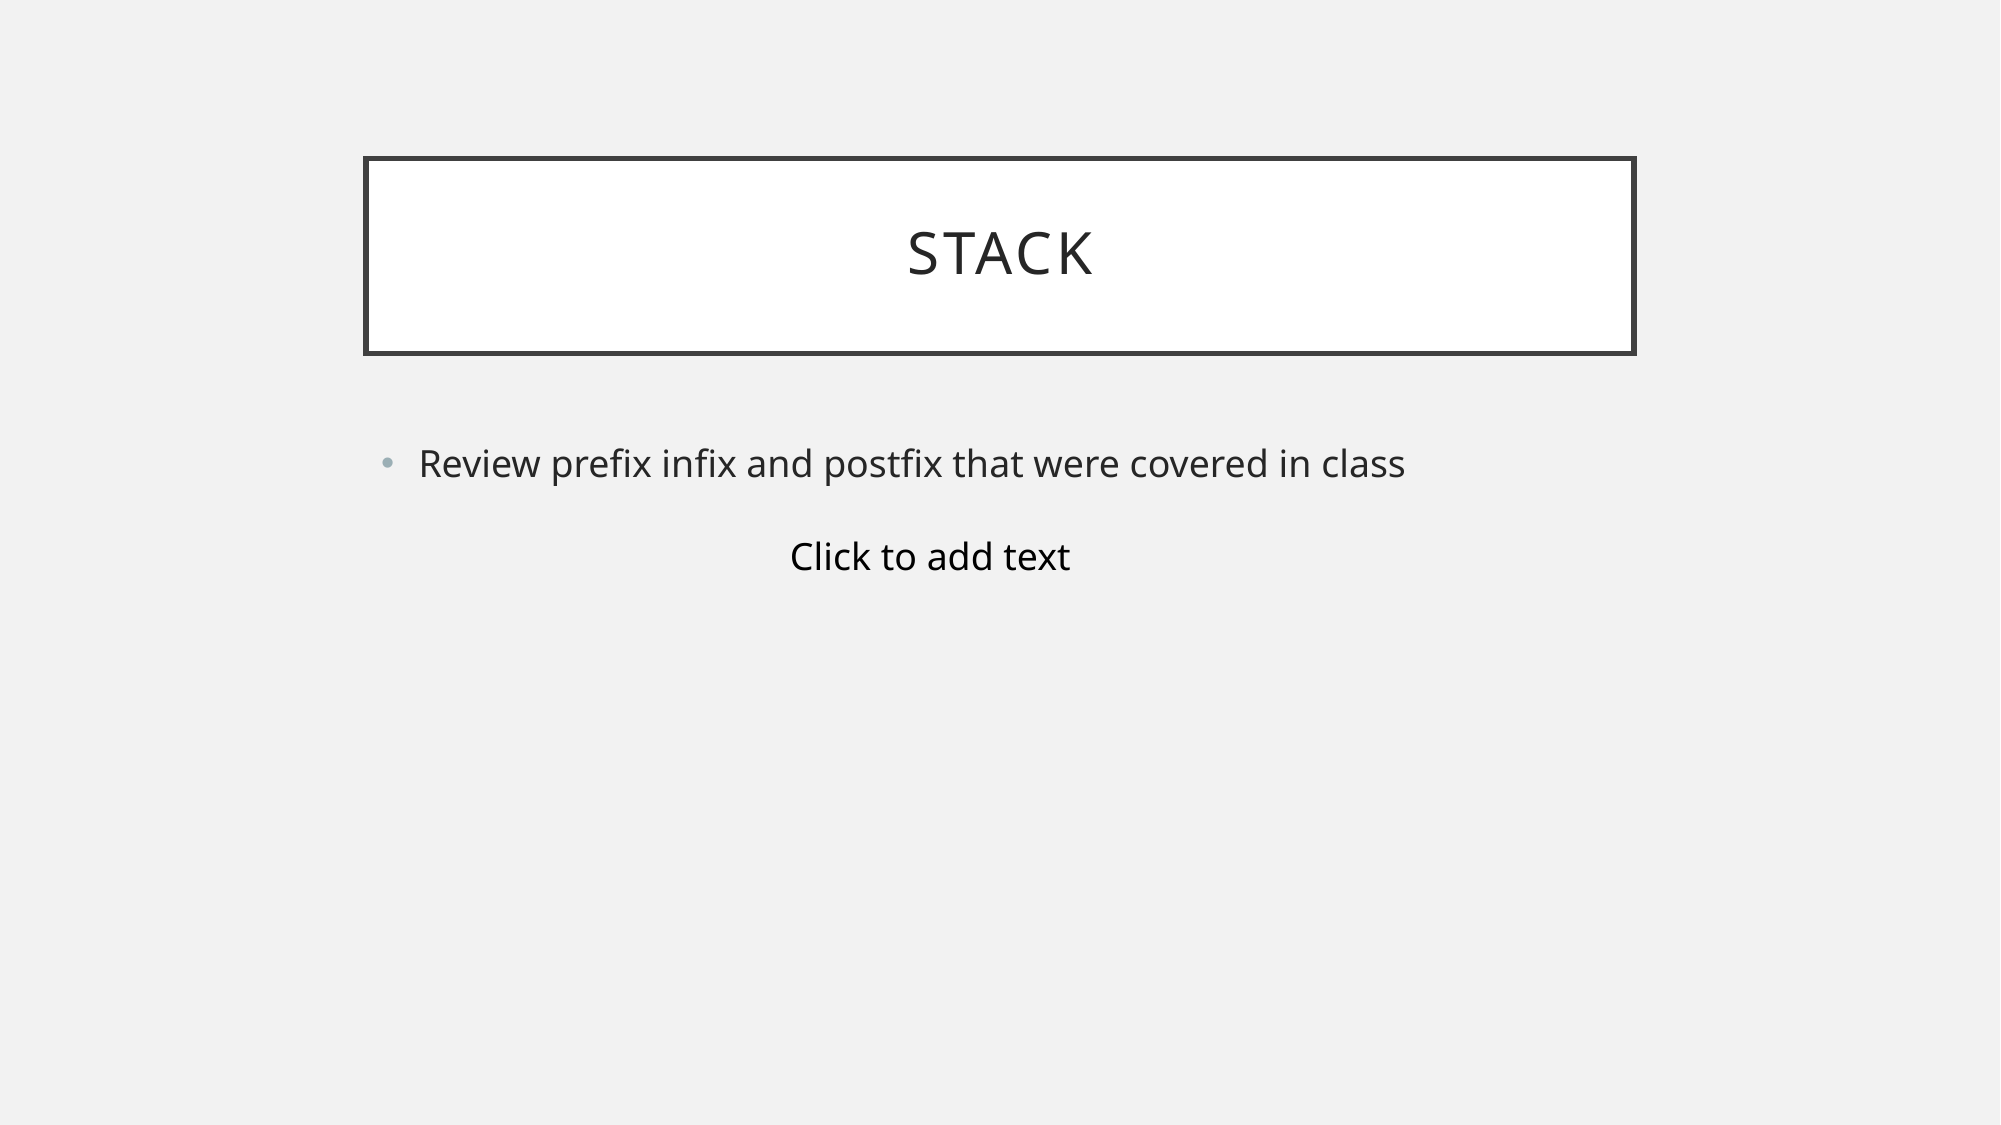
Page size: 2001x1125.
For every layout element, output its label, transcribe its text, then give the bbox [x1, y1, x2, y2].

list Review prefix infix and postfix that were covered in class [366, 432, 1634, 942]
text_box Click to add text [774, 524, 1225, 585]
title Stack [363, 156, 1637, 356]
